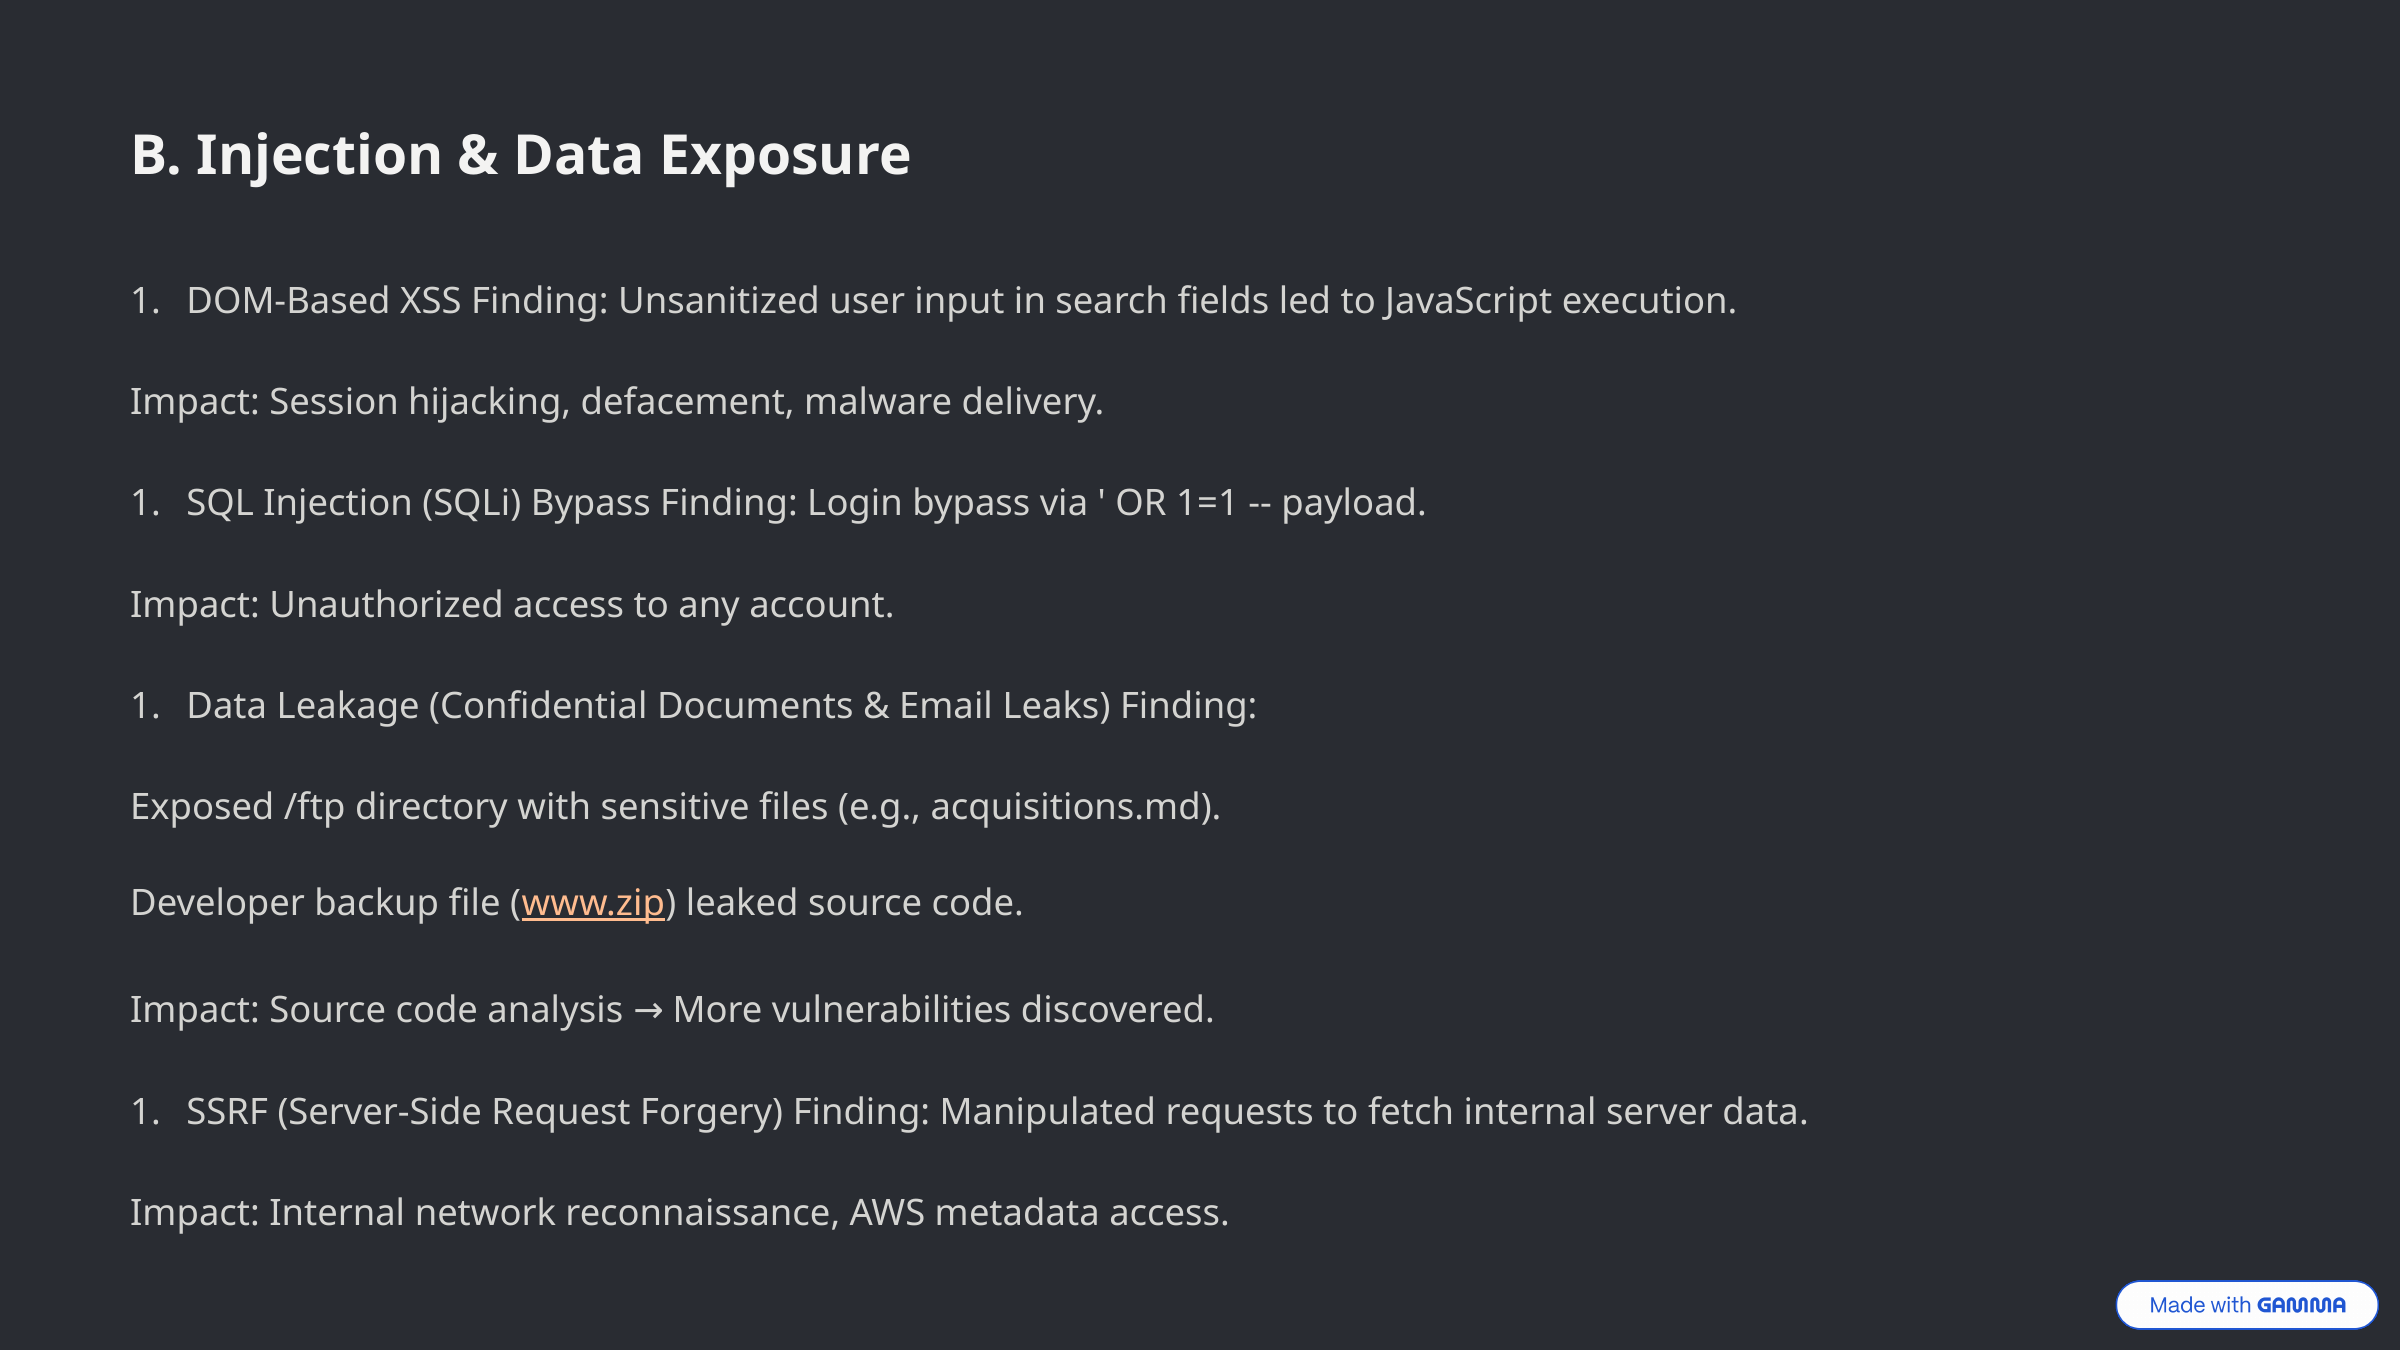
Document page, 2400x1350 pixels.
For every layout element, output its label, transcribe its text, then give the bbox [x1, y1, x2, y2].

text_box B. Injection & Data Exposure [130, 116, 882, 187]
text_box Impact: Unauthorized access to any account. [130, 565, 2270, 625]
text_box Impact: Internal network reconnaissance, AWS metadata access. [130, 1173, 2270, 1233]
text_box Exposed /ftp directory with sensitive files (e.g., acquisitions.md). [130, 767, 2270, 828]
text_box Impact: Source code analysis → More vulnerabilities discovered. [130, 970, 2270, 1031]
text_box Data Leakage (Confidential Documents & Email Leaks) Finding: [130, 666, 2270, 727]
text_box DOM-Based XSS Finding: Unsanitized user input in search fields led to JavaScript execution. [130, 261, 2270, 321]
text_box Developer backup file (www.zip) leaked source code. [130, 869, 2270, 929]
text_box SQL Injection (SQLi) Bypass Finding: Login bypass via ' OR 1=1 -- payload. [130, 463, 2270, 524]
text_box Impact: Session hijacking, defacement, malware delivery. [130, 362, 2270, 422]
text_box SSRF (Server-Side Request Forgery) Finding: Manipulated requests to fetch internal server data. [130, 1072, 2270, 1132]
picture [2106, 1271, 2389, 1339]
